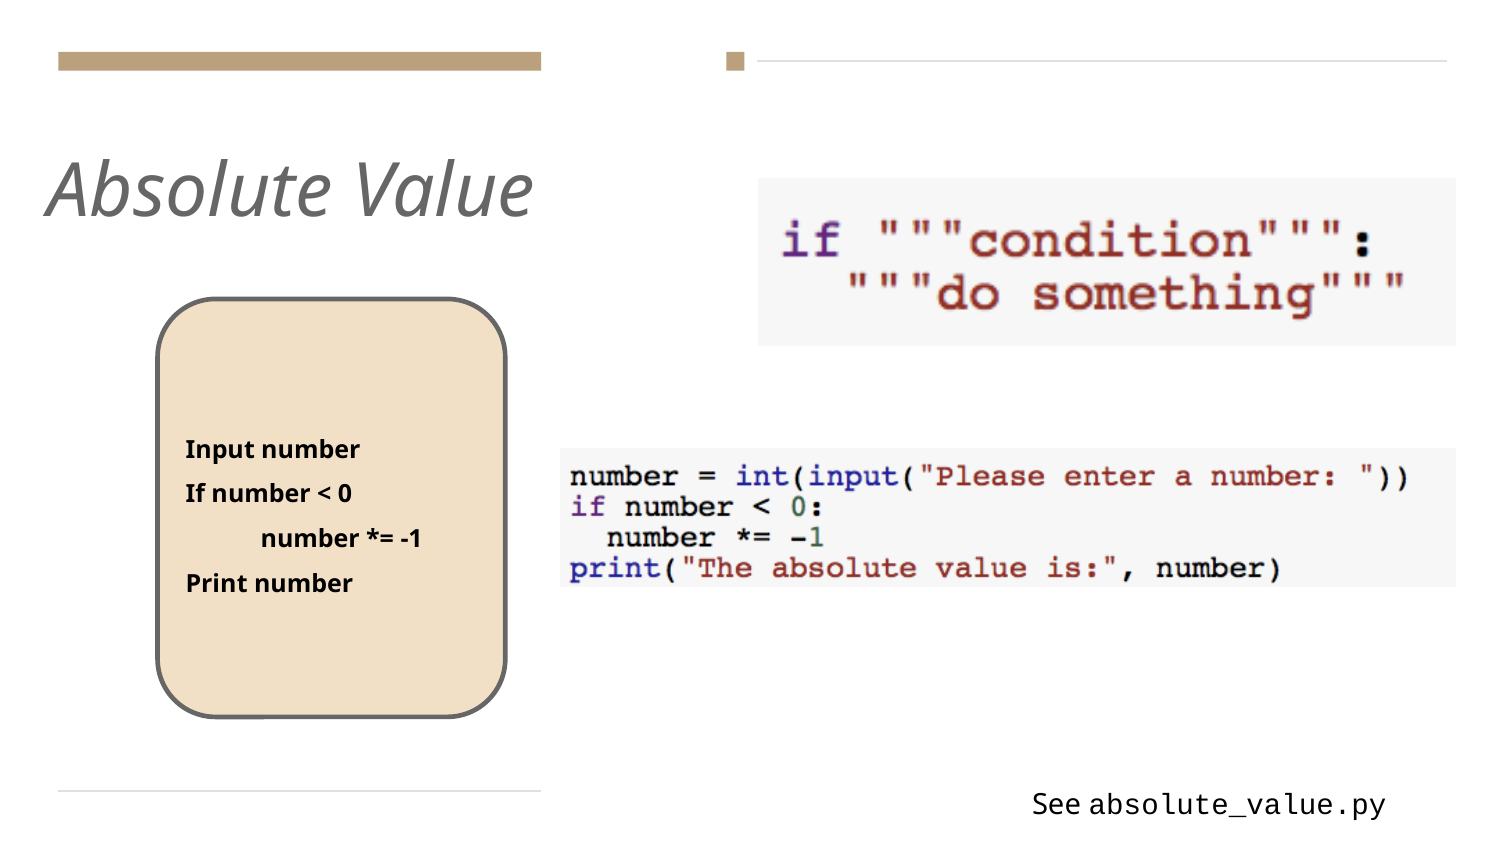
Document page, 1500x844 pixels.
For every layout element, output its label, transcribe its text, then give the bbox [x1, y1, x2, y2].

title Absolute Value [32, 126, 728, 253]
picture [559, 448, 1456, 588]
text_box See absolute_value.py [1017, 770, 1478, 825]
picture [758, 178, 1456, 346]
text_box Input number If number < 0 number *= -1 Print number [157, 298, 506, 717]
